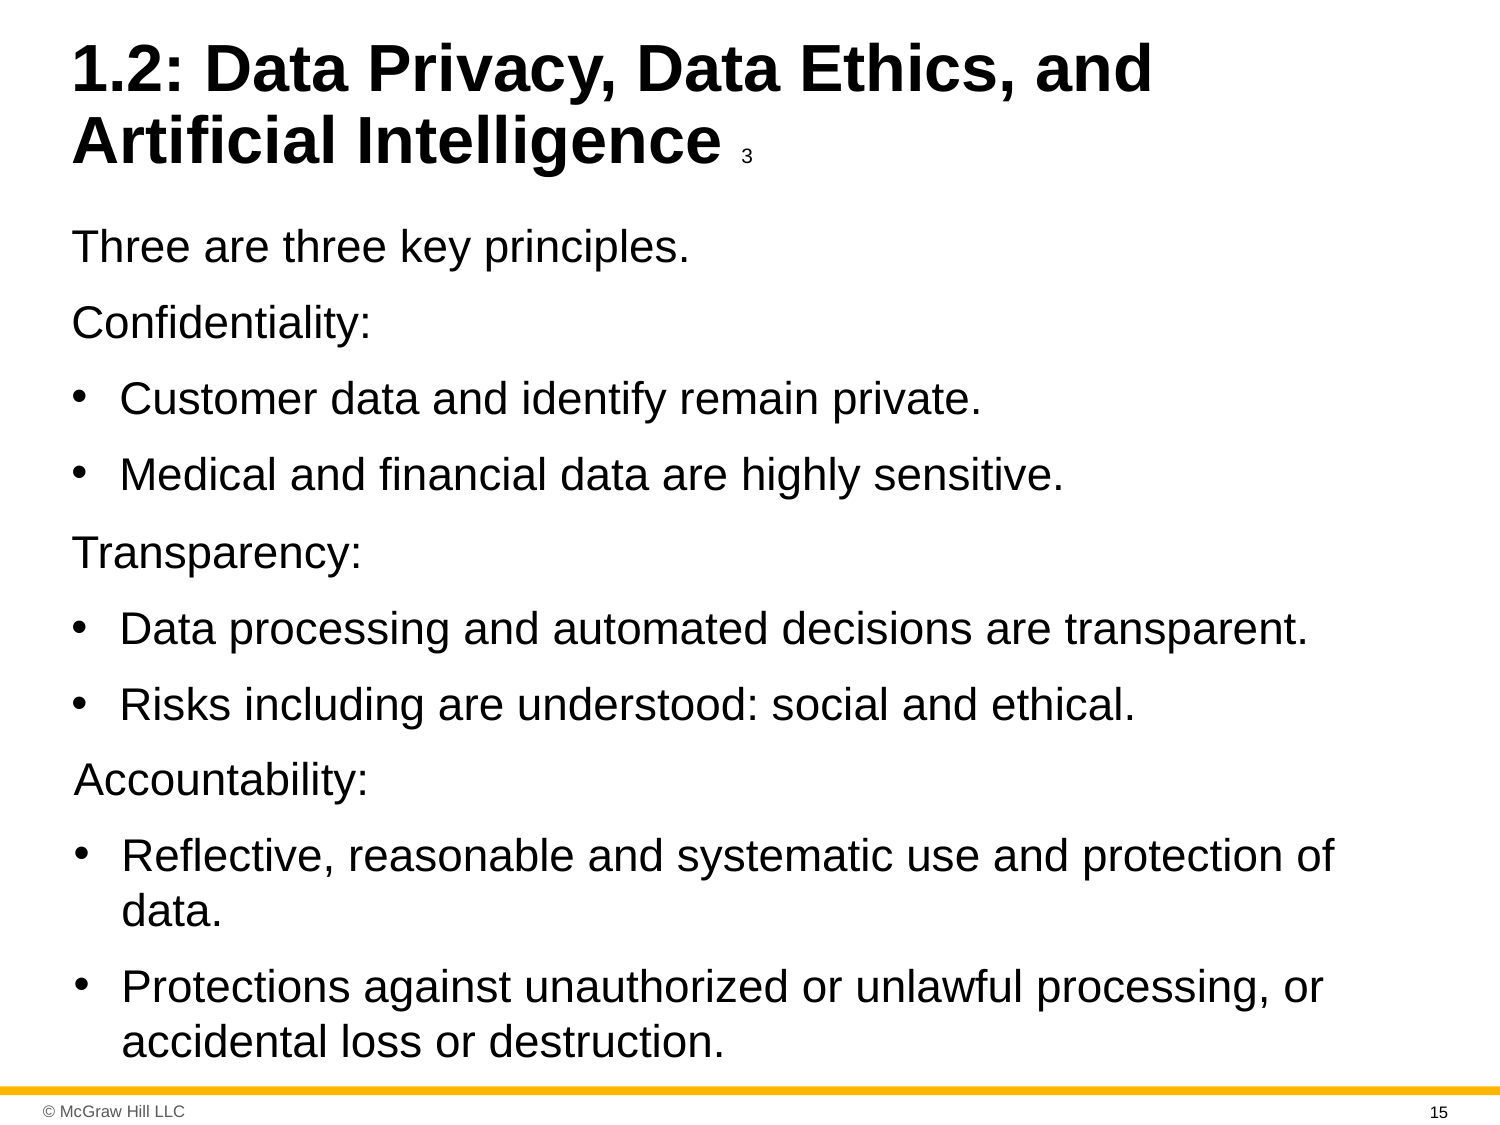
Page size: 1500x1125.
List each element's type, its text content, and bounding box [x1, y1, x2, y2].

list Three are three key principles. Confidentiality: Customer data and identify remain private. Medical and financial data are highly sensitive. [56, 209, 1444, 505]
title 1.2: Data Privacy, Data Ethics, and Artificial Intelligence 3 [56, 31, 1444, 180]
list Accountability: Reflective, reasonable and systematic use and protection of data. Protections against unauthorized or unlawful processing, or accidental loss or destruction. [58, 742, 1446, 1077]
slide_number 15 [1415, 1094, 1474, 1122]
list Transparency: Data processing and automated decisions are transparent. Risks including are understood: social and ethical. [56, 515, 1444, 732]
